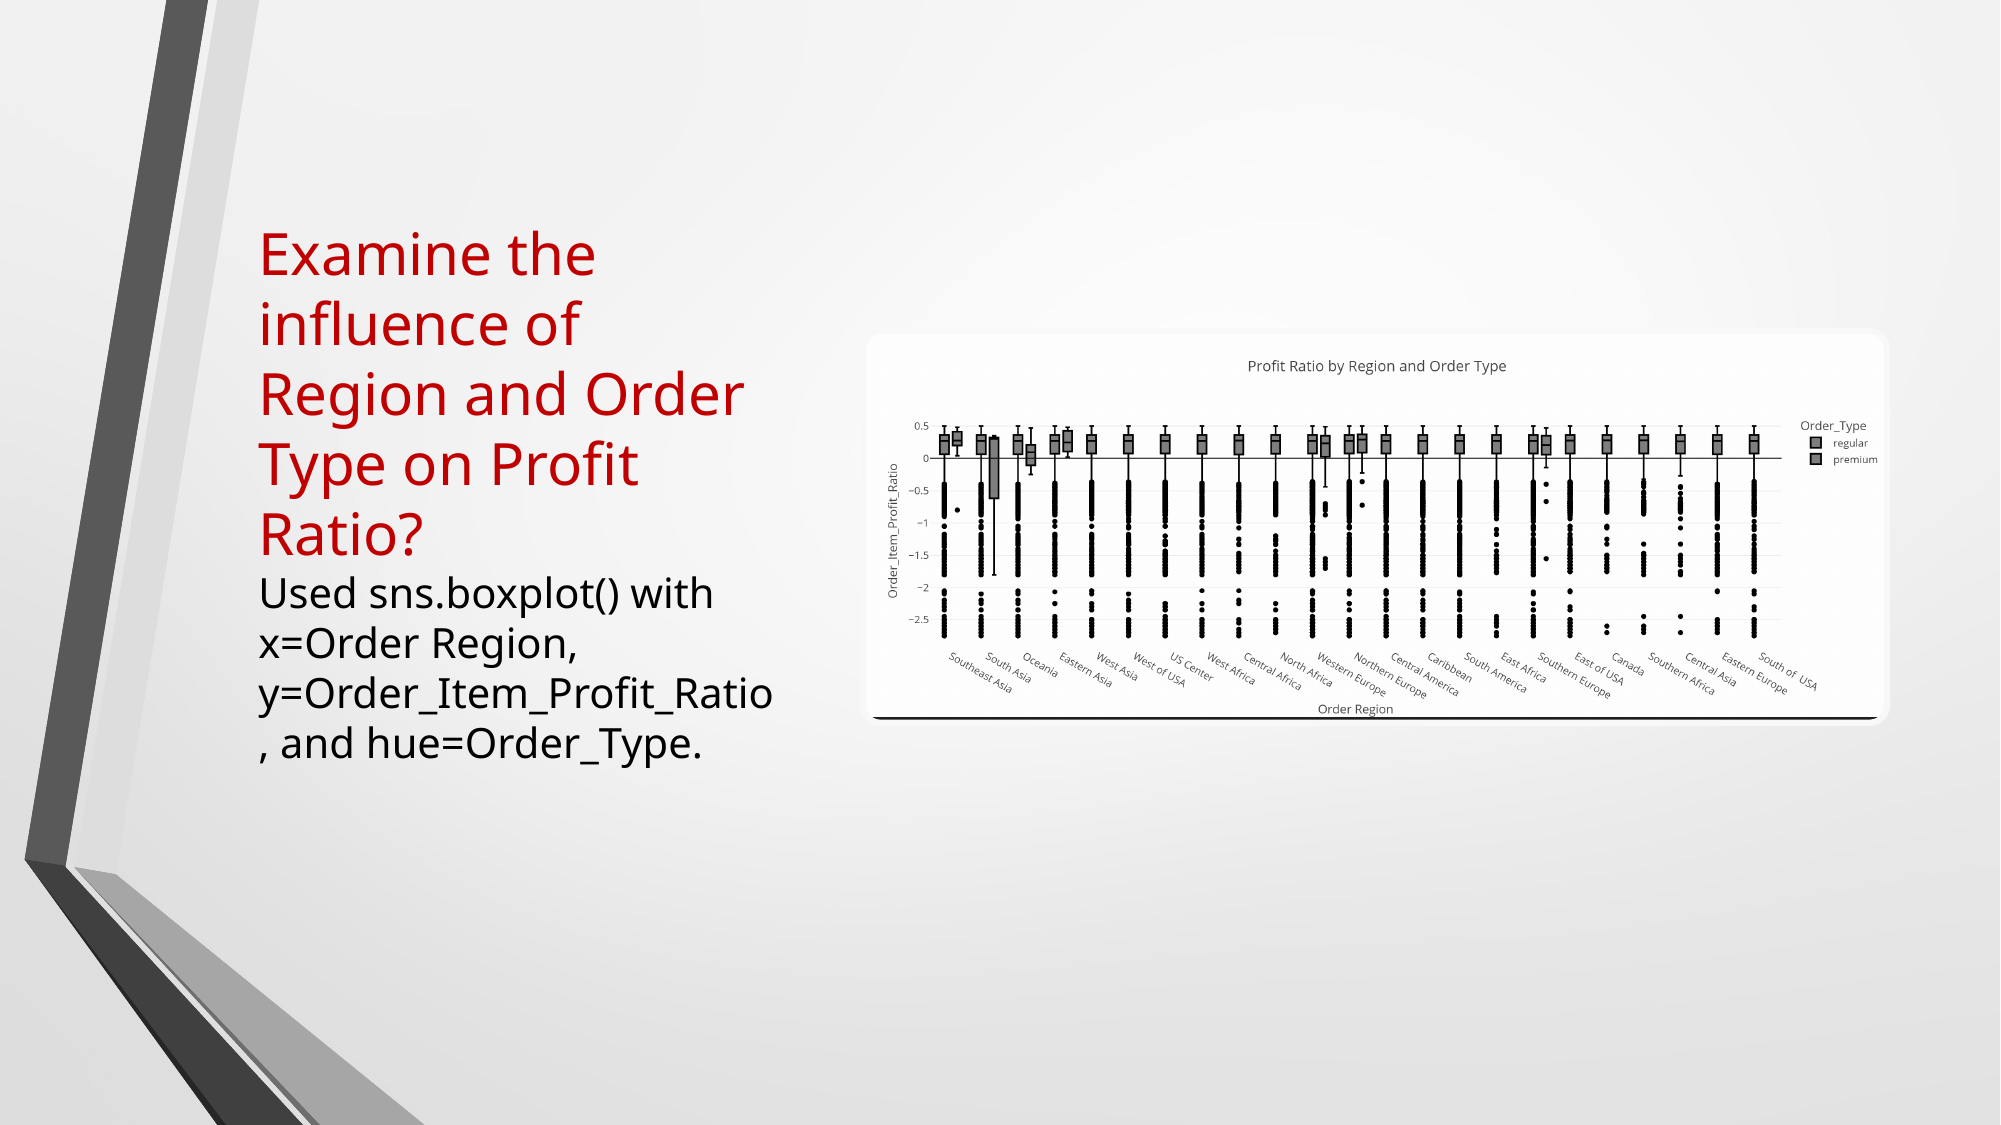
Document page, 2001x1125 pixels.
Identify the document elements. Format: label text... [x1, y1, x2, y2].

picture [862, 330, 1888, 723]
text_box Examine the influence of Region and Order Type on Profit Ratio? Used sns.boxplot() with x=Order Region, y=Order_Item_Profit_Ratio, and hue=Order_Type. [425, 209, 791, 950]
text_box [24, 0, 425, 1125]
